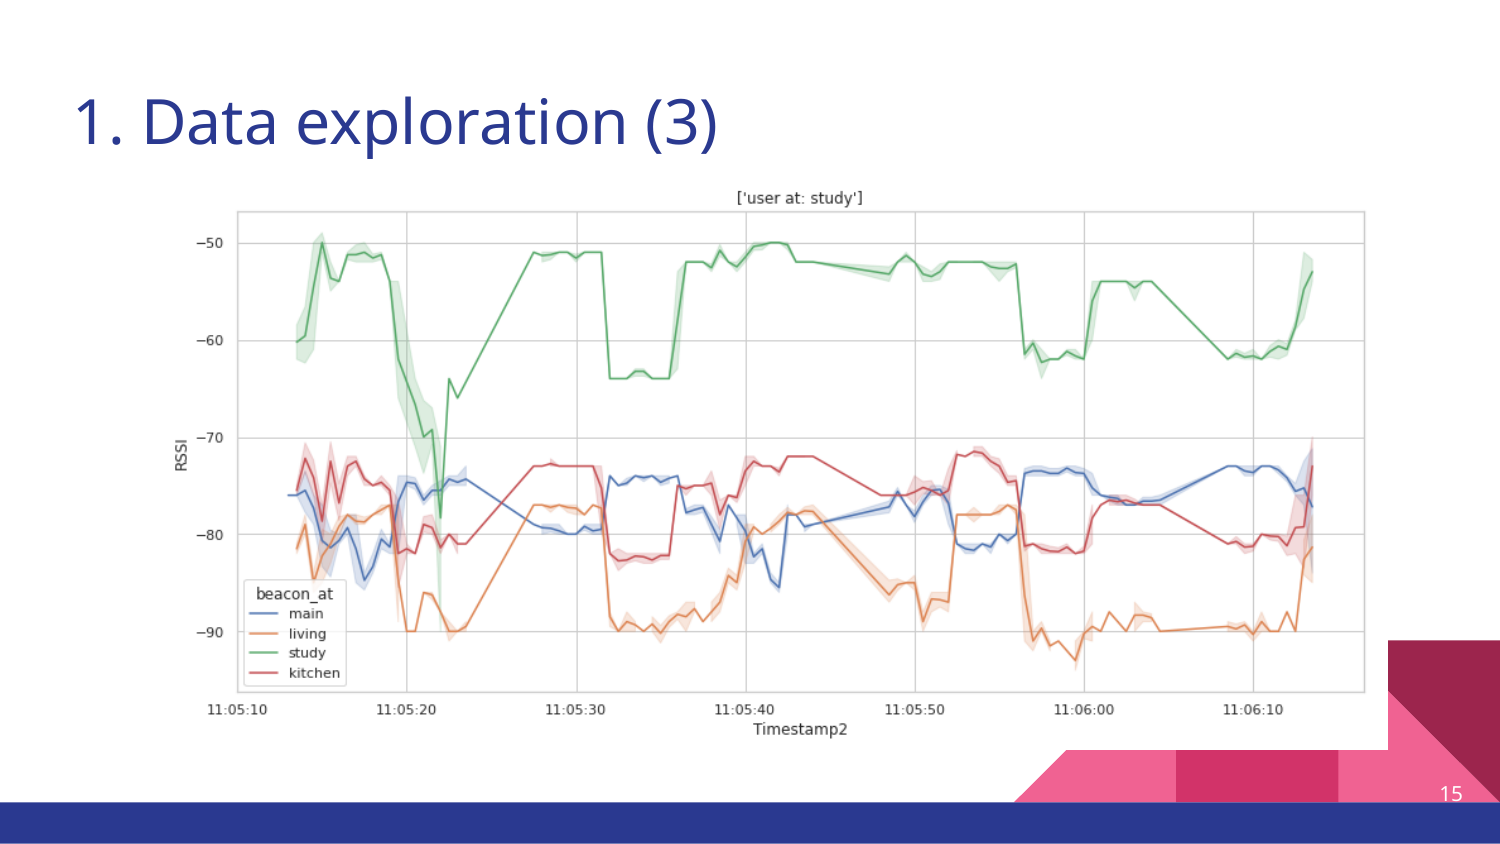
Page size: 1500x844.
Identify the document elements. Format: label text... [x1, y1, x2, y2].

slide_number ‹#› [1387, 762, 1478, 828]
title Data exploration (3) [51, 67, 1449, 167]
picture [159, 180, 1389, 750]
